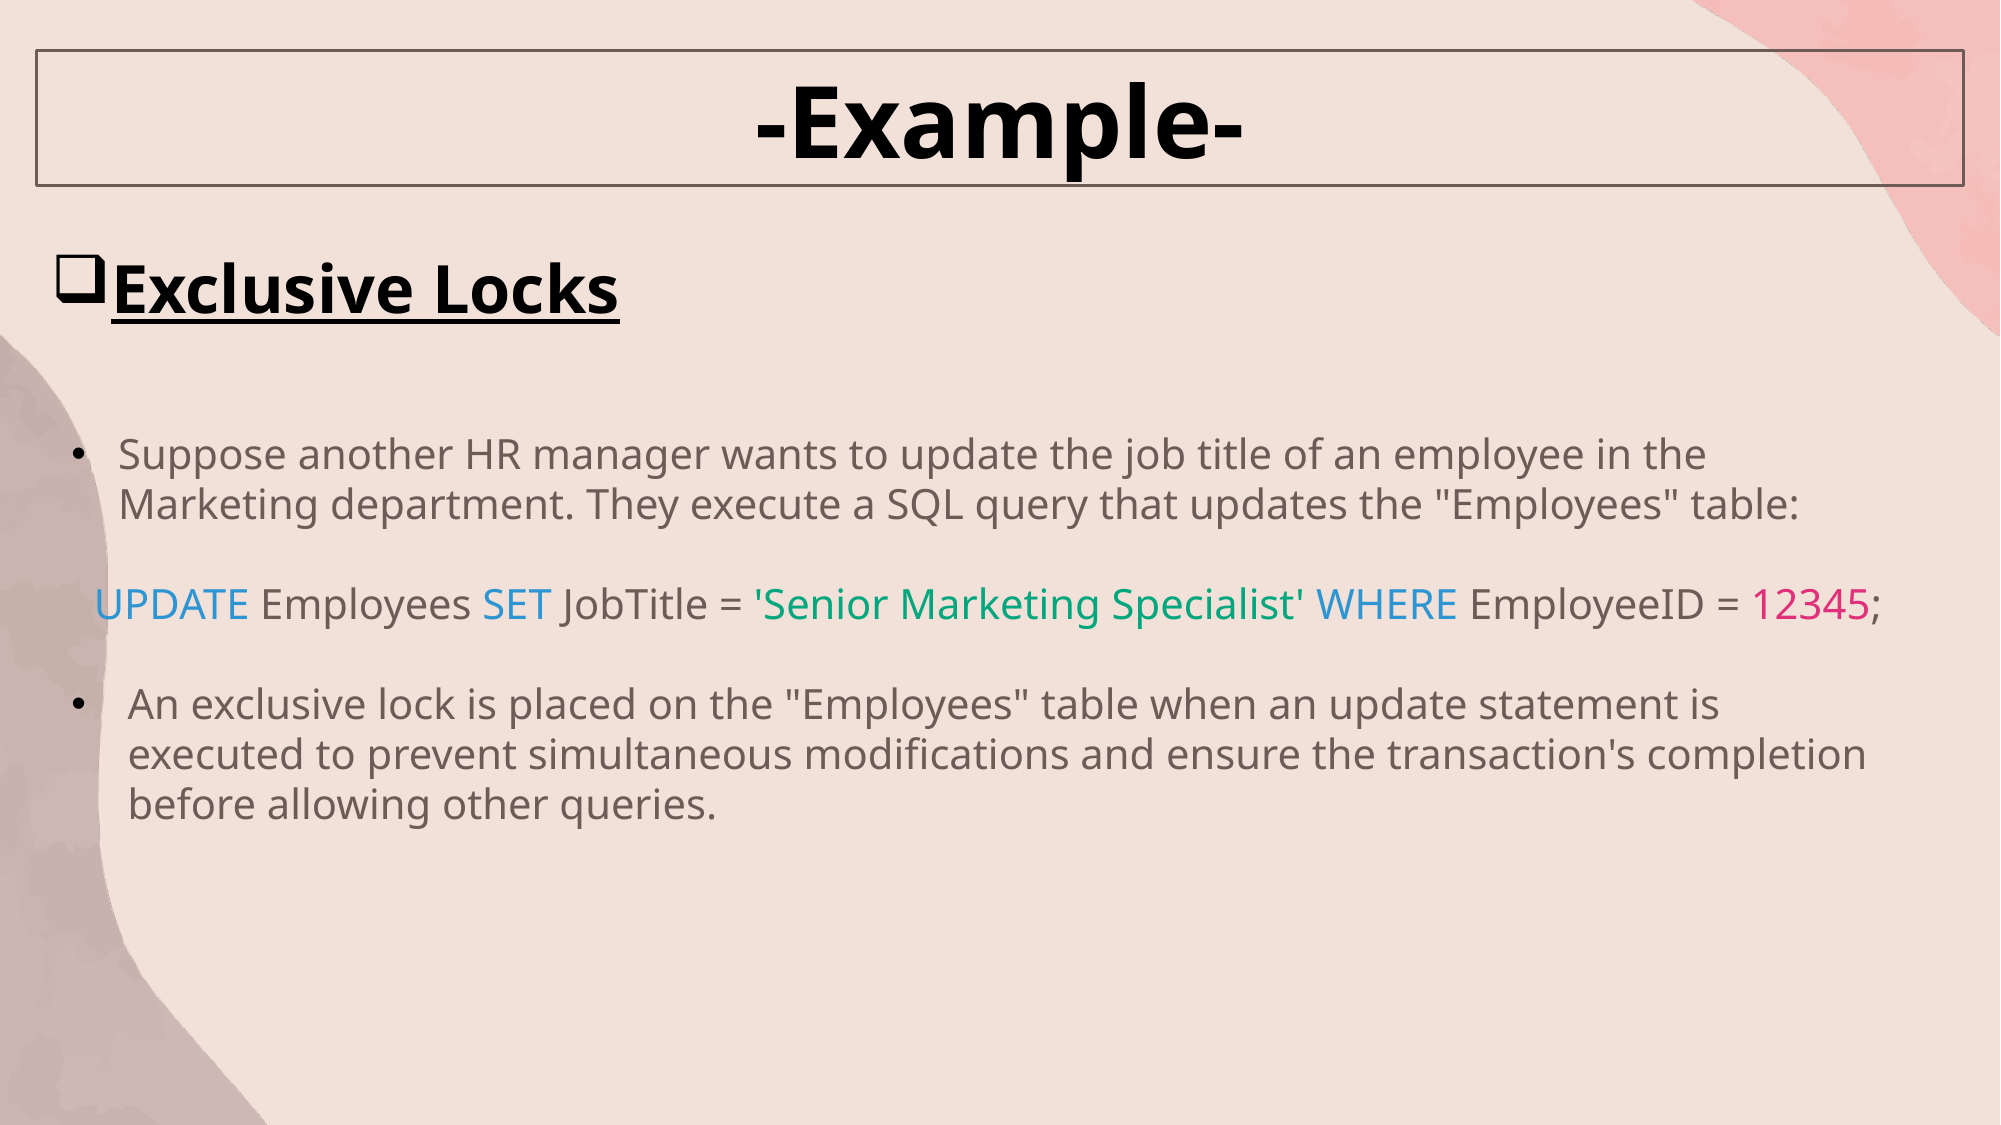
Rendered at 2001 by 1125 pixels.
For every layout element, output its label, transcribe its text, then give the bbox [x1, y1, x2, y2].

text_box Exclusive Locks [36, 239, 774, 335]
picture [0, 0, 2000, 1125]
text_box Suppose another HR manager wants to update the job title of an employee in the Marketing department. They execute a SQL query that updates the "Employees" table: UPDATE Employees SET JobTitle = 'Senior Marketing Specialist' WHERE EmployeeID = 12345; An exclusive lock is placed on the "Employees" table when an update statement is executed to prevent simultaneous modifications and ensure the transaction's completion before allowing other queries. [56, 420, 1920, 836]
text_box -Example- [36, 50, 1964, 186]
